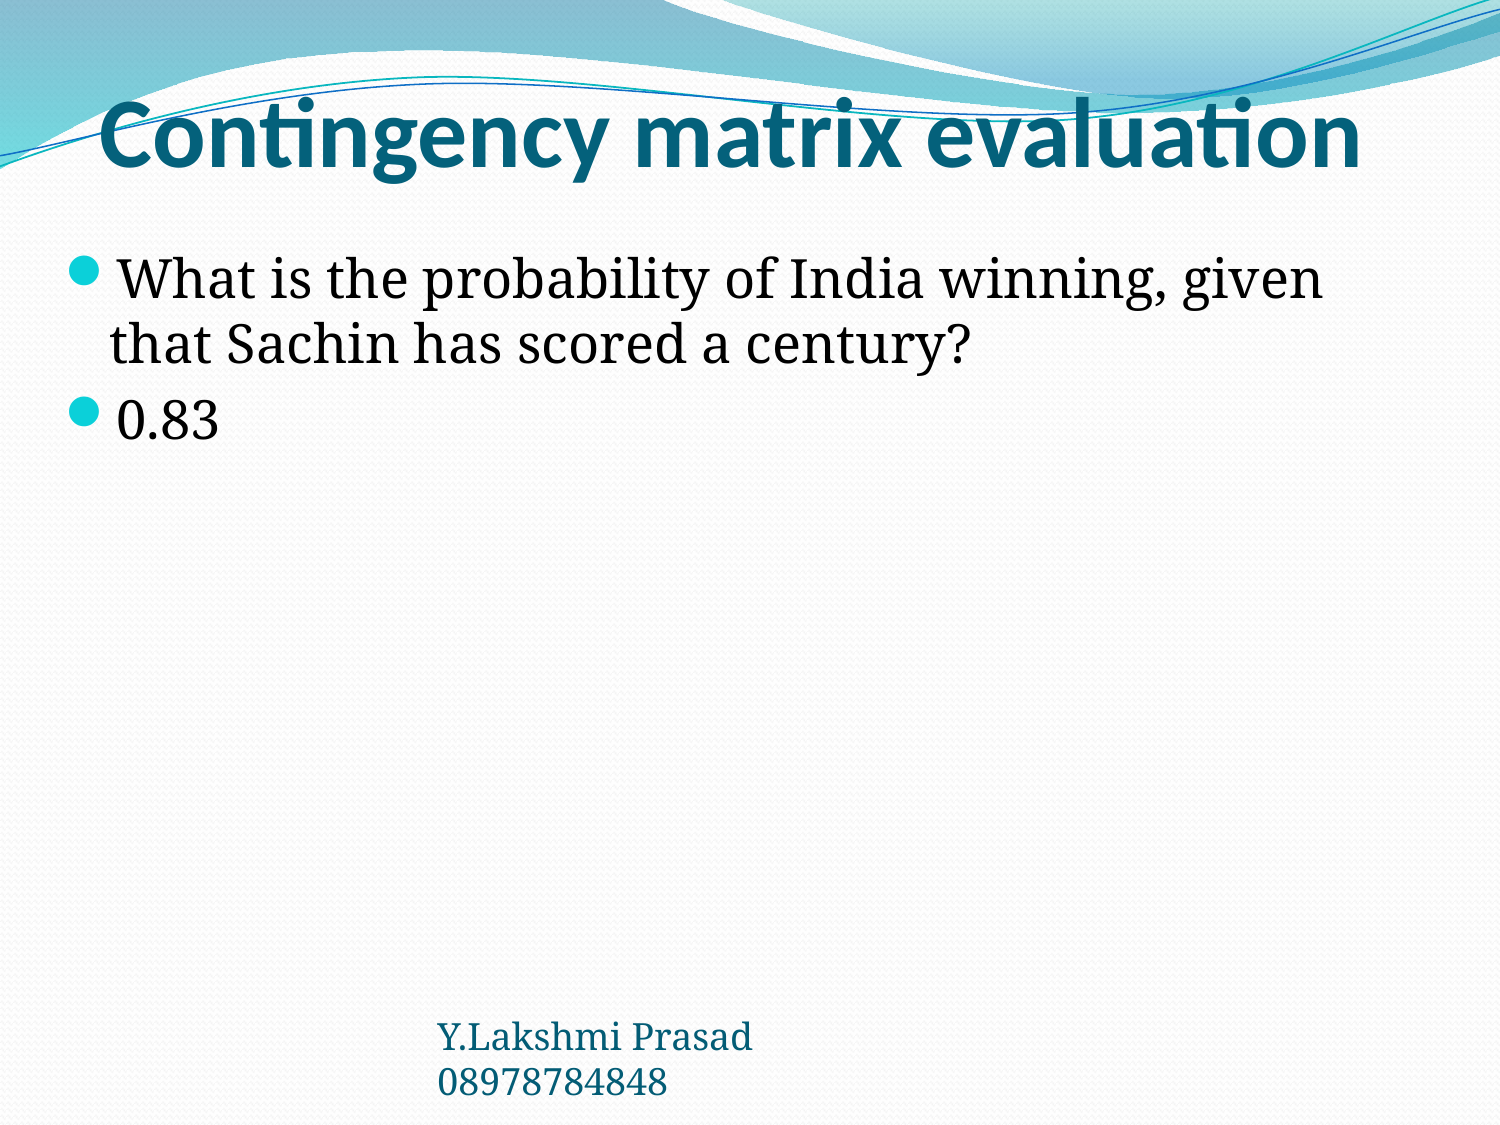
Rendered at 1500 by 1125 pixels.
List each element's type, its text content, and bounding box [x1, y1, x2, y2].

list What is the probability of India winning, given that Sachin has scored a century? 0.83 [50, 237, 1450, 1013]
footer Y.Lakshmi Prasad 08978784848 [437, 1025, 988, 1103]
title Contingency matrix evaluation [99, 37, 1438, 188]
